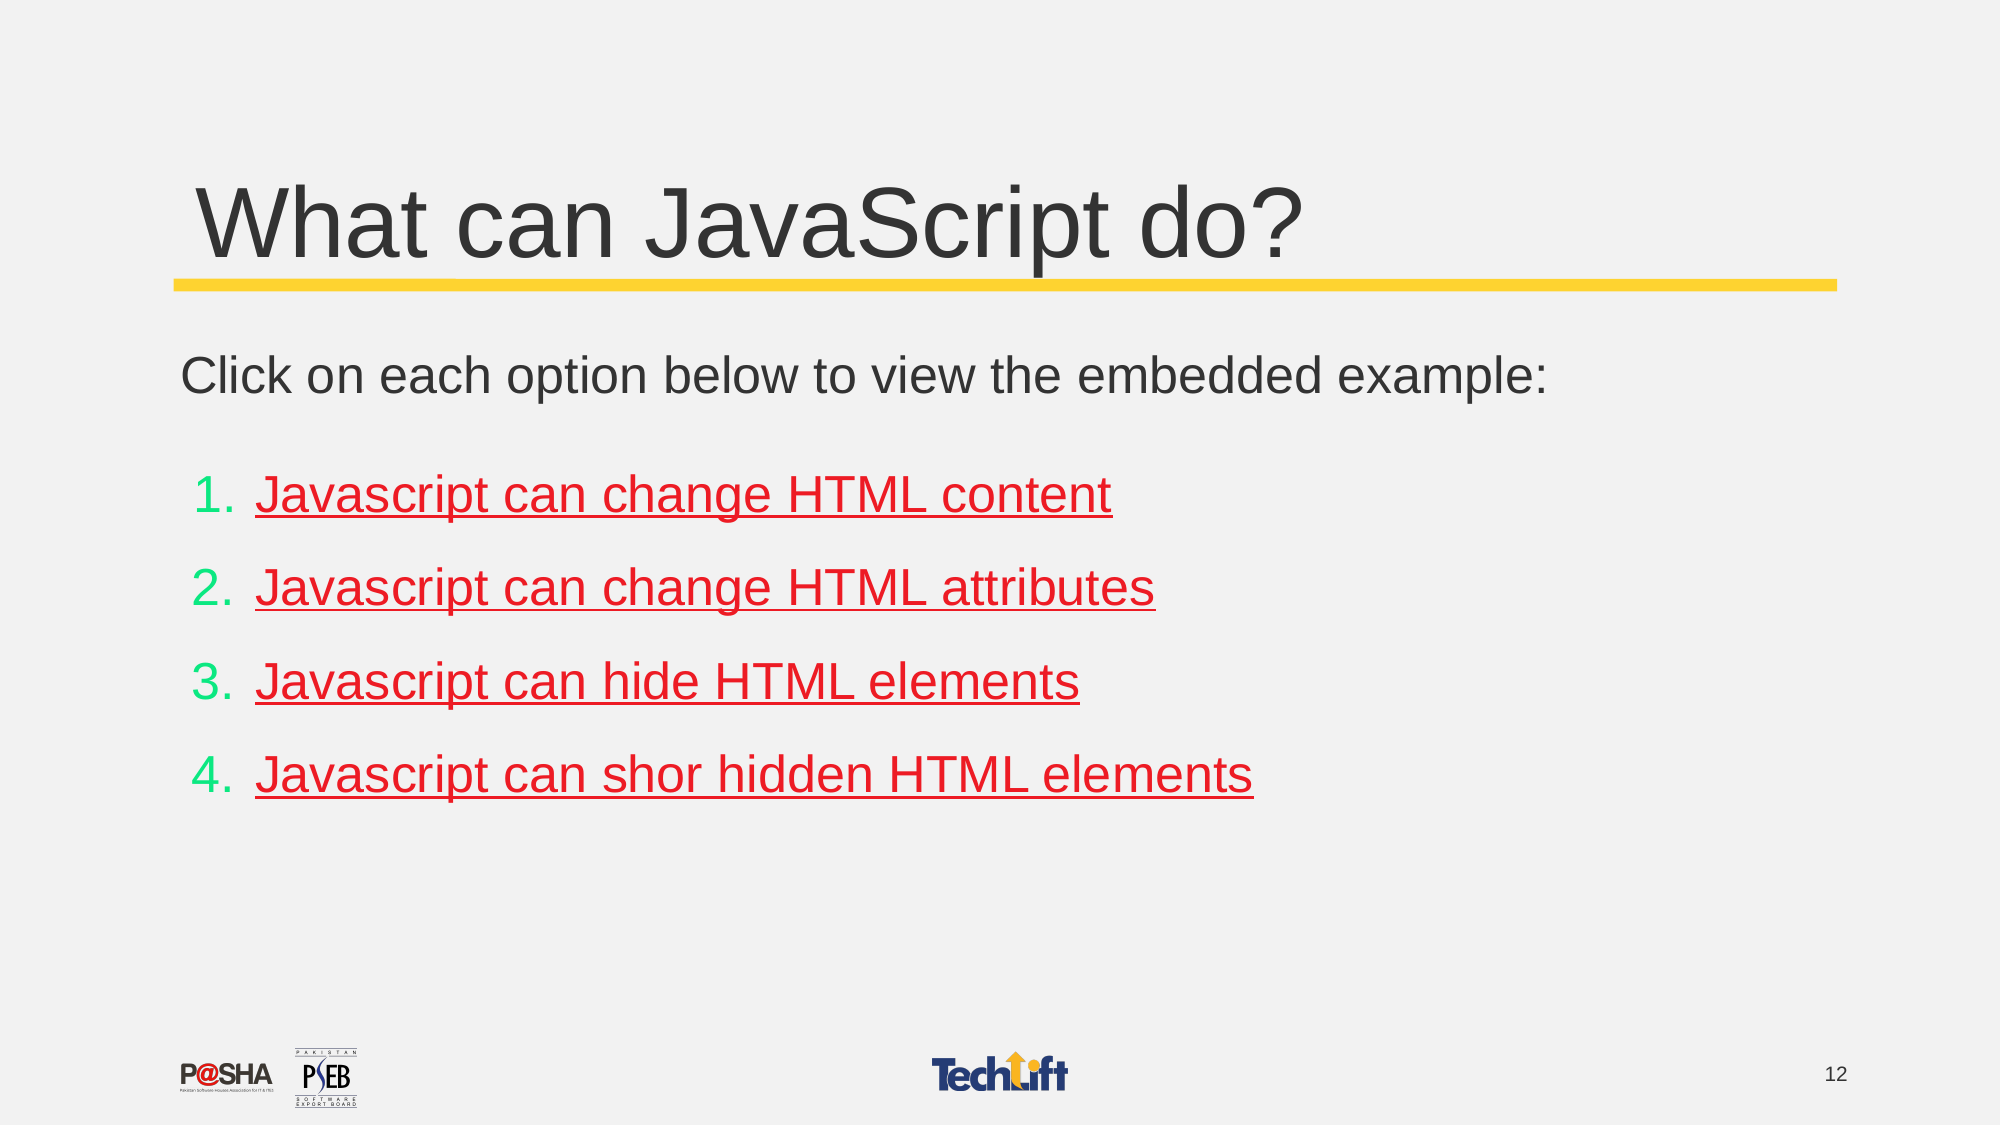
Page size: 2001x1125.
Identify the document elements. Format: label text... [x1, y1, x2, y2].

picture [180, 1063, 274, 1093]
picture [932, 1051, 1068, 1091]
slide_number ‹#› [1412, 1042, 1863, 1103]
title What can JavaScript do? [180, 47, 1830, 285]
picture [295, 1048, 357, 1108]
list Click on each option below to view the embedded example: Javascript can change HTML content Javascript can change HTML attributes Javascript can hide HTML elements Javascript can shor hidden HTML elements [180, 302, 1830, 1016]
